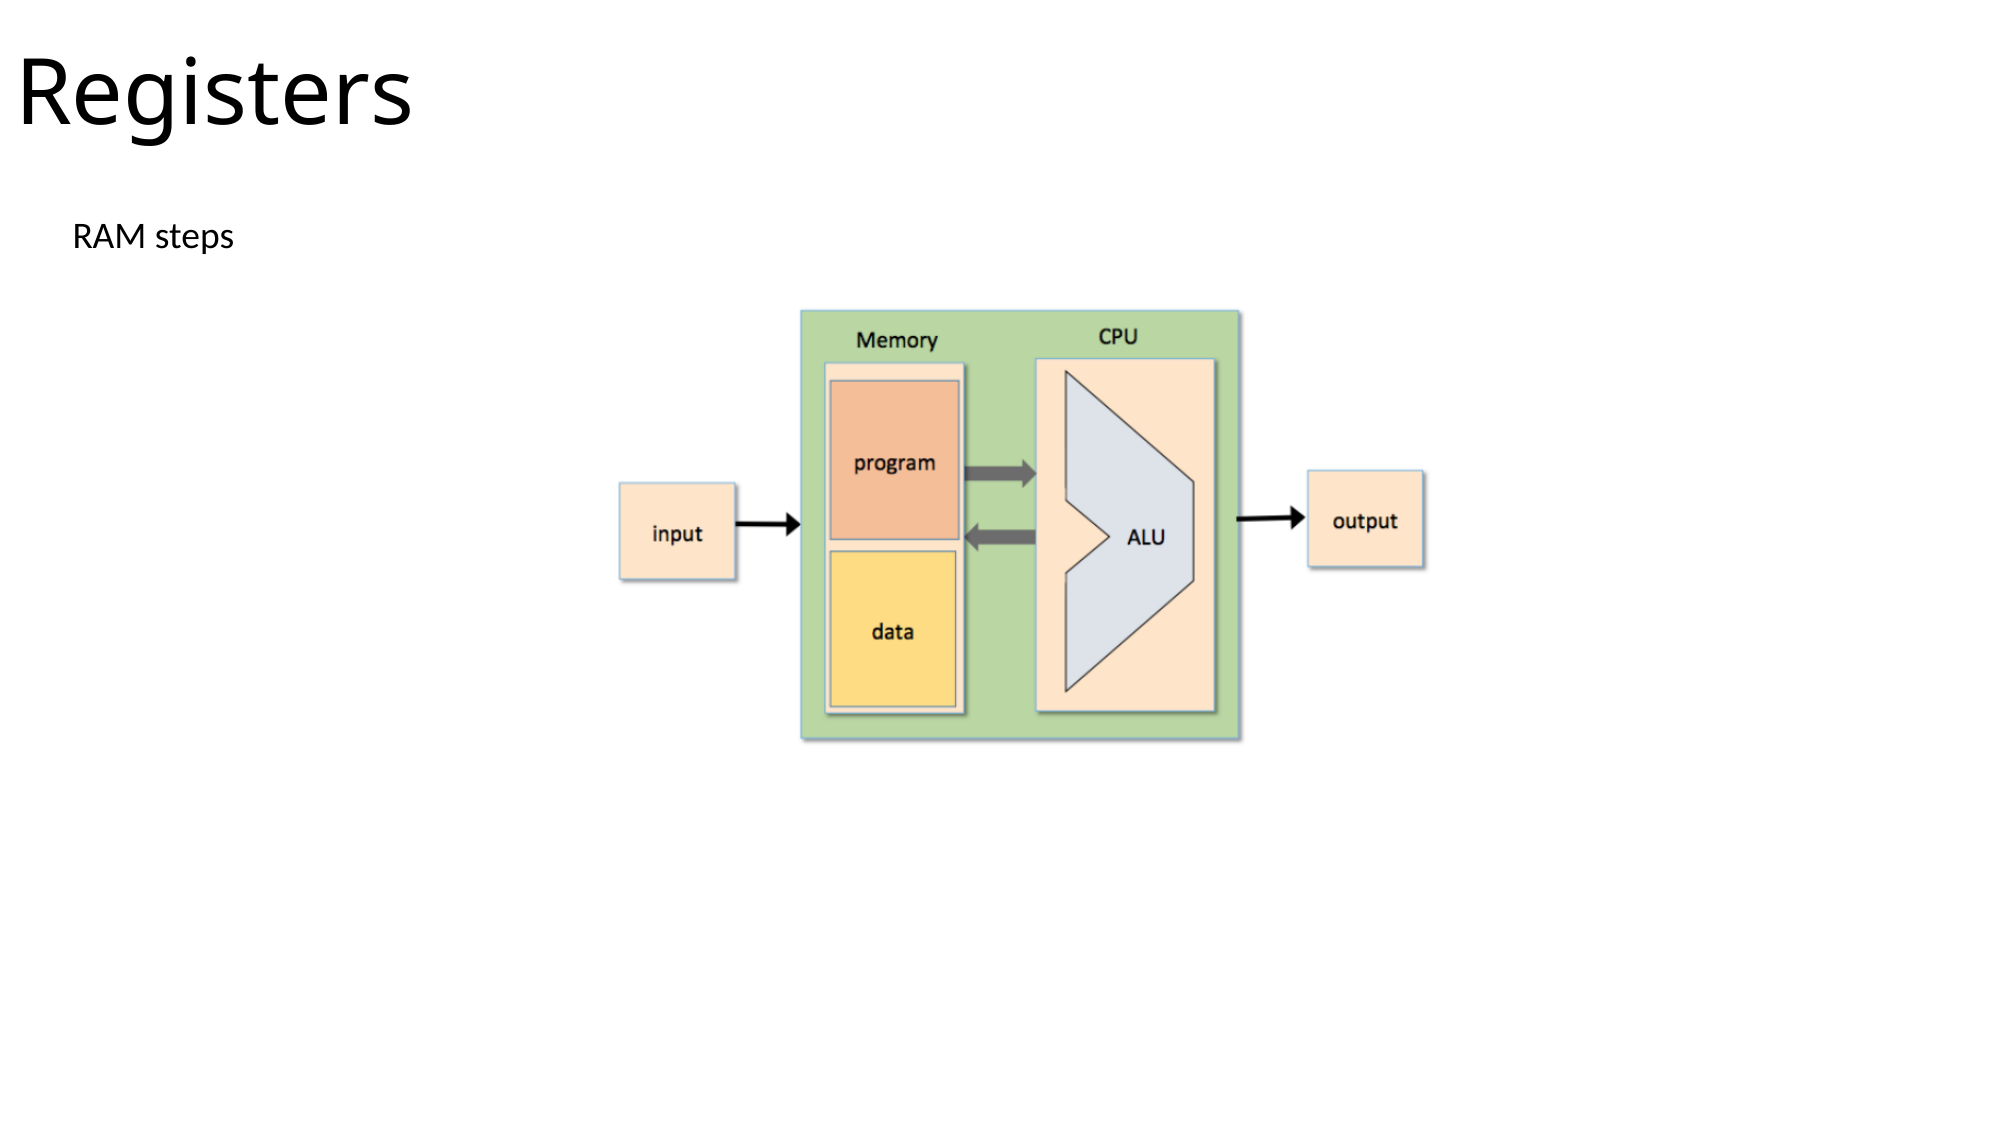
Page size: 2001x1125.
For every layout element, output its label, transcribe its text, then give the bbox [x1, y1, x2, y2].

title Registers [0, 0, 2000, 204]
picture [612, 303, 1435, 764]
